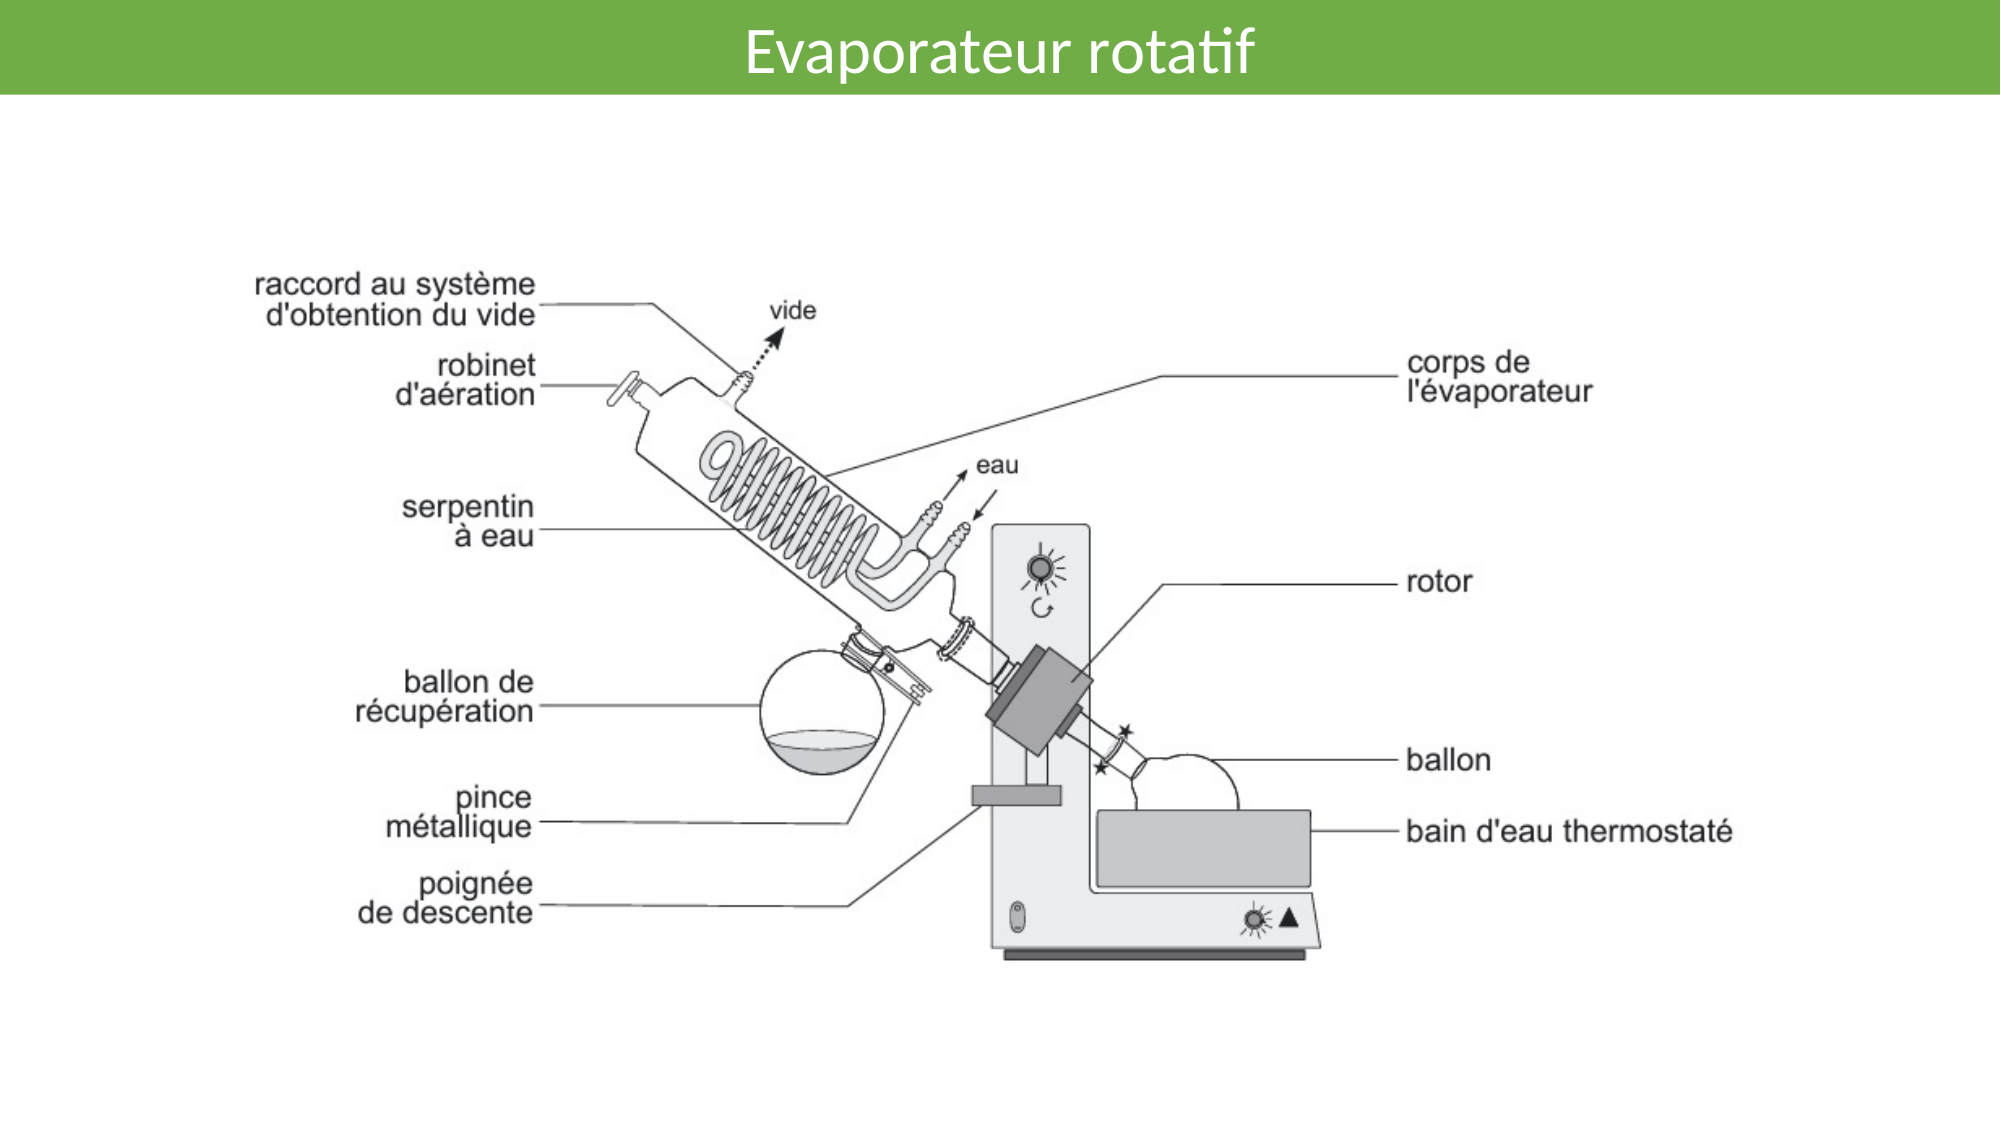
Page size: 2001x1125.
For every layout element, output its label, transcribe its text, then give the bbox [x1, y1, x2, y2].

text_box Evaporateur rotatif [0, 0, 2000, 95]
picture [237, 251, 1763, 990]
